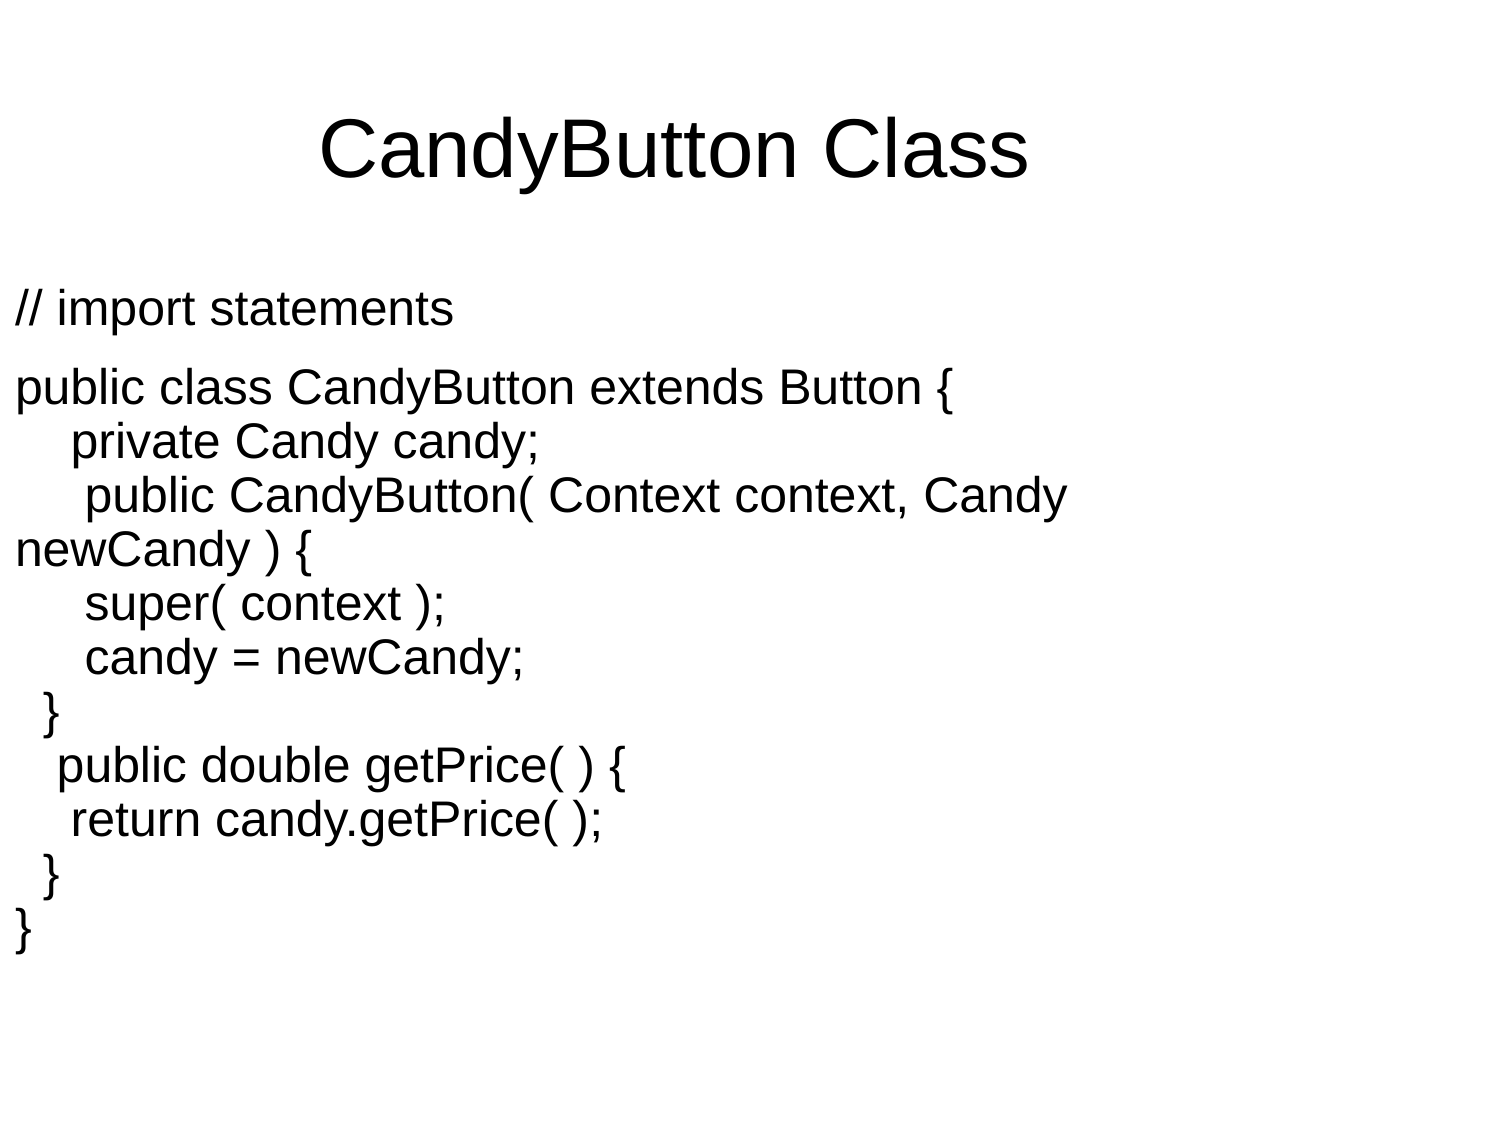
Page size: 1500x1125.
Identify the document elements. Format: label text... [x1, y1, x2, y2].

list // import statements public class CandyButton extends Button { private Candy candy; public CandyButton( Context context, Candy newCandy ) { super( context ); candy = newCandy; } public double getPrice( ) { return candy.getPrice( ); } } [0, 275, 1350, 950]
title CandyButton Class [0, 50, 1350, 238]
